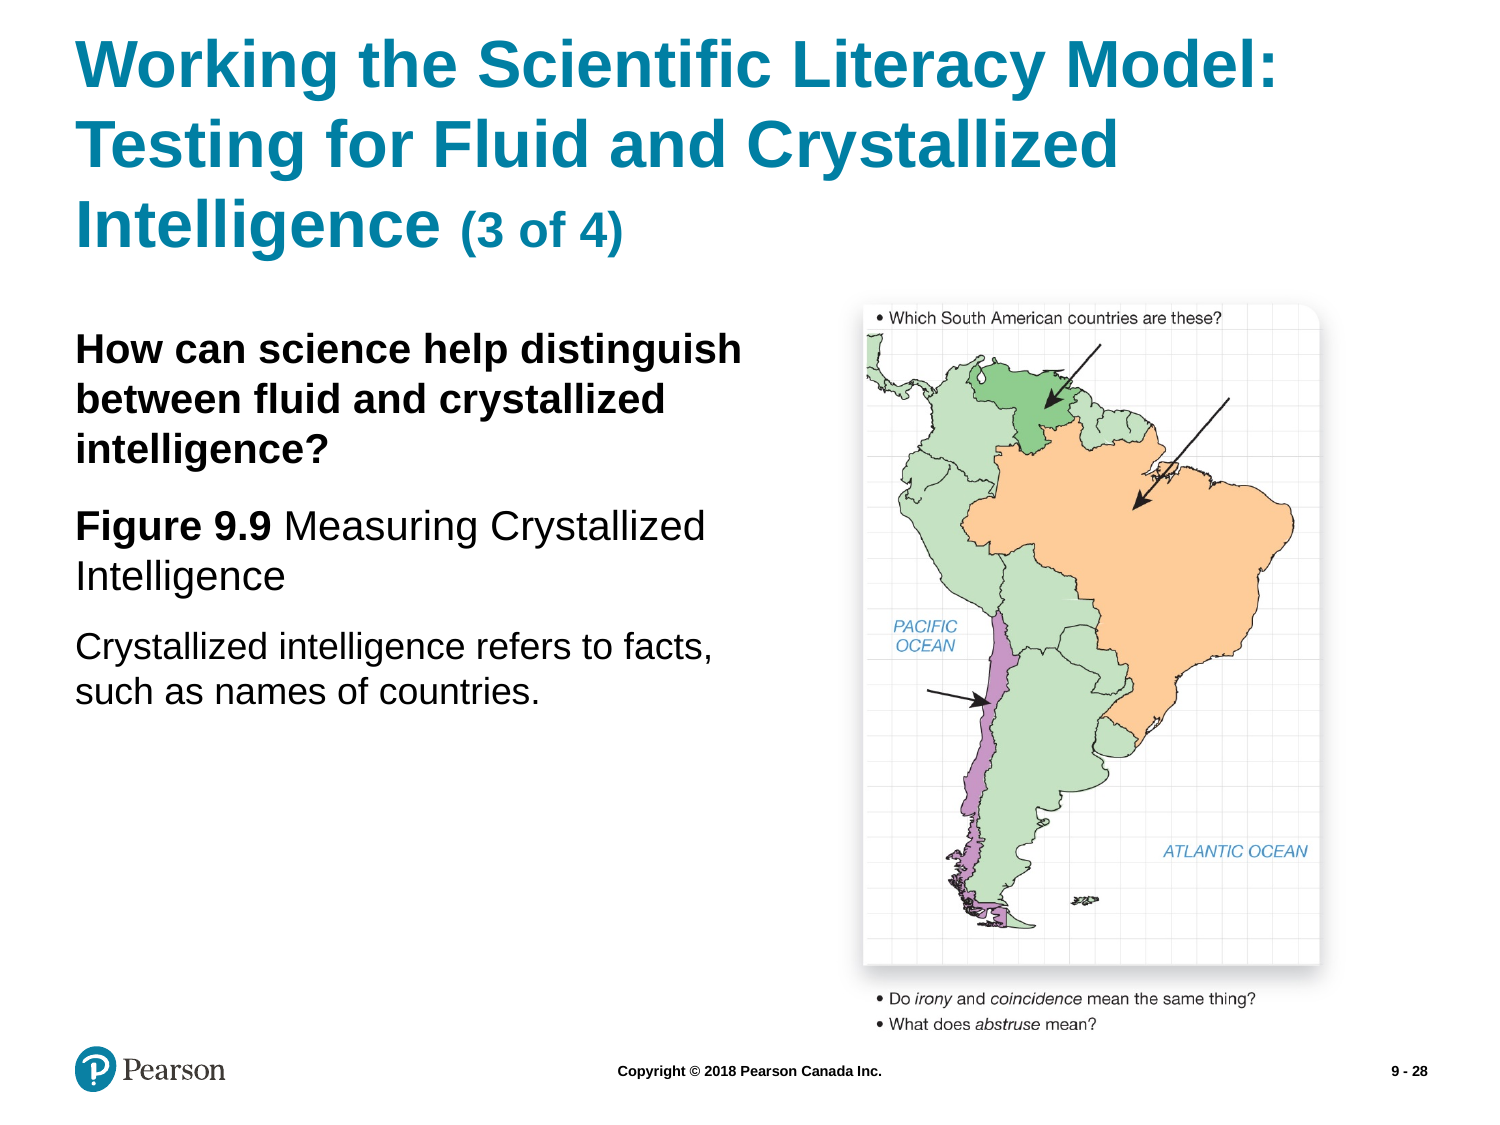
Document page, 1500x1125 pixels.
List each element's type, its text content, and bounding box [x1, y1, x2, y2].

list How can science help distinguish between fluid and crystallized intelligence? [75, 321, 750, 474]
title Working the Scientific Literacy Model: Testing for Fluid and Crystallized Intelligence (3 of 4) [75, 7, 1425, 276]
list Figure 9.9 Measuring Crystallized Intelligence [75, 499, 750, 600]
picture [832, 283, 1350, 1037]
list Crystallized intelligence refers to facts, such as names of countries. [75, 621, 750, 713]
